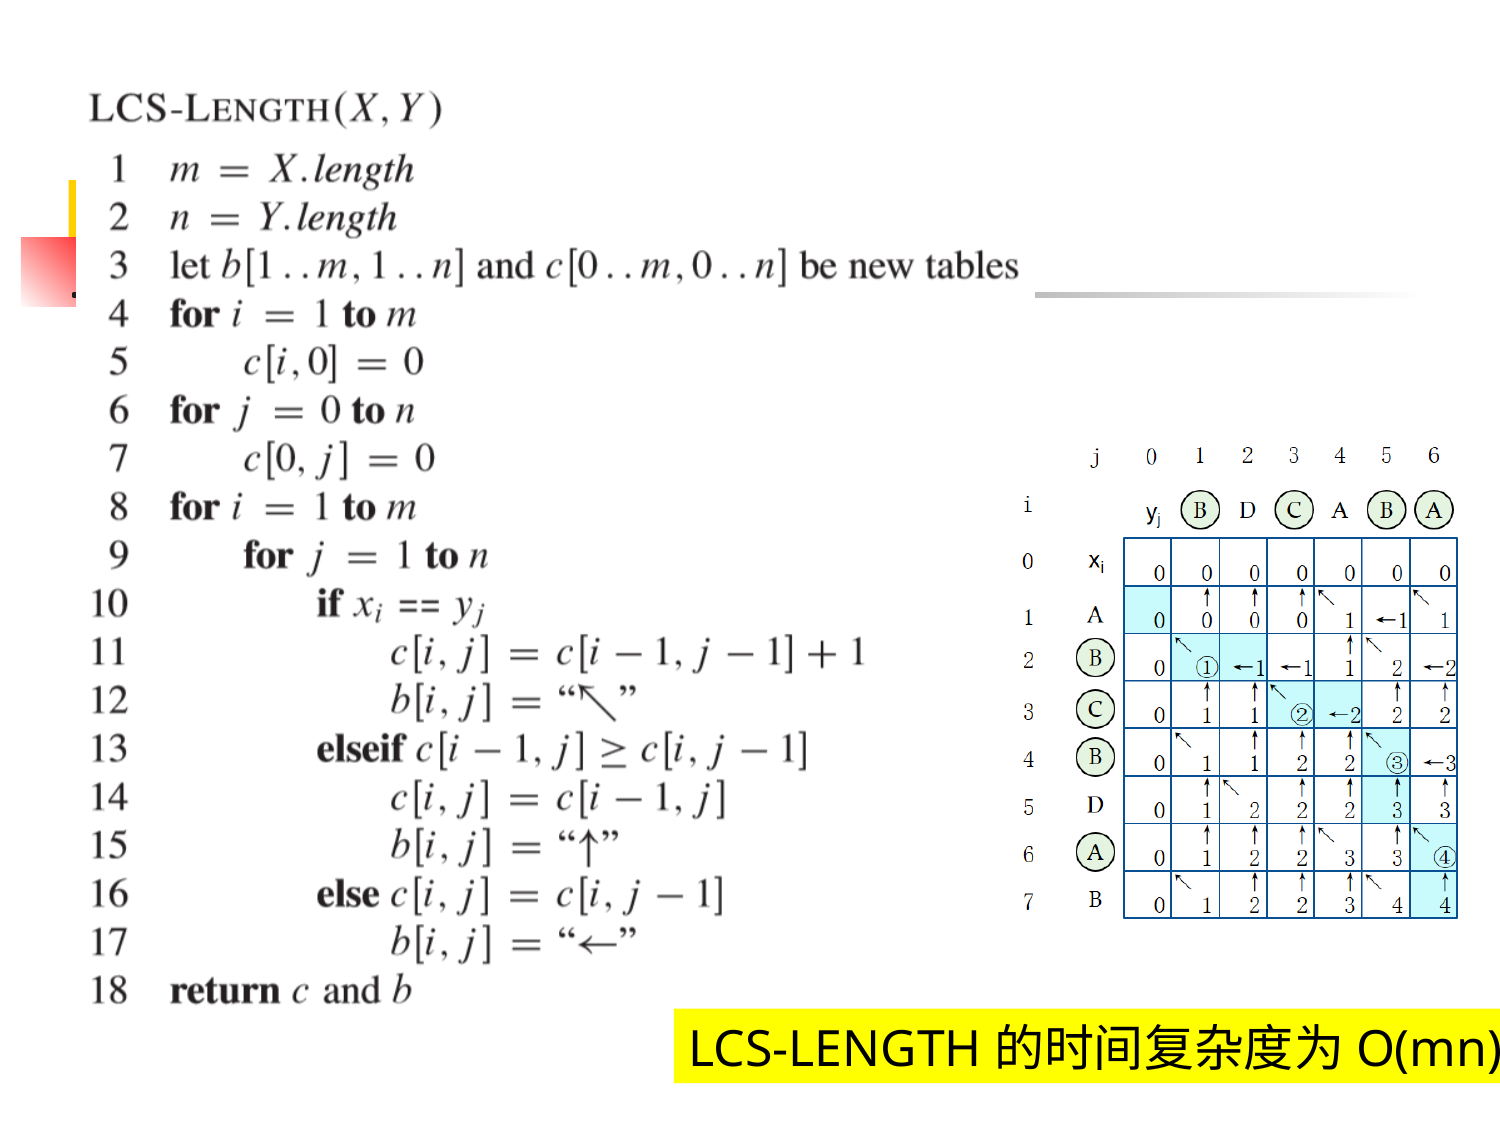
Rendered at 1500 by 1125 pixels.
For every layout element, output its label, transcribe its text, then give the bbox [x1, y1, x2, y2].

text_box LCS-LENGTH的时间复杂度为O(mn) [673, 1008, 1500, 1084]
picture [76, 74, 1478, 1009]
